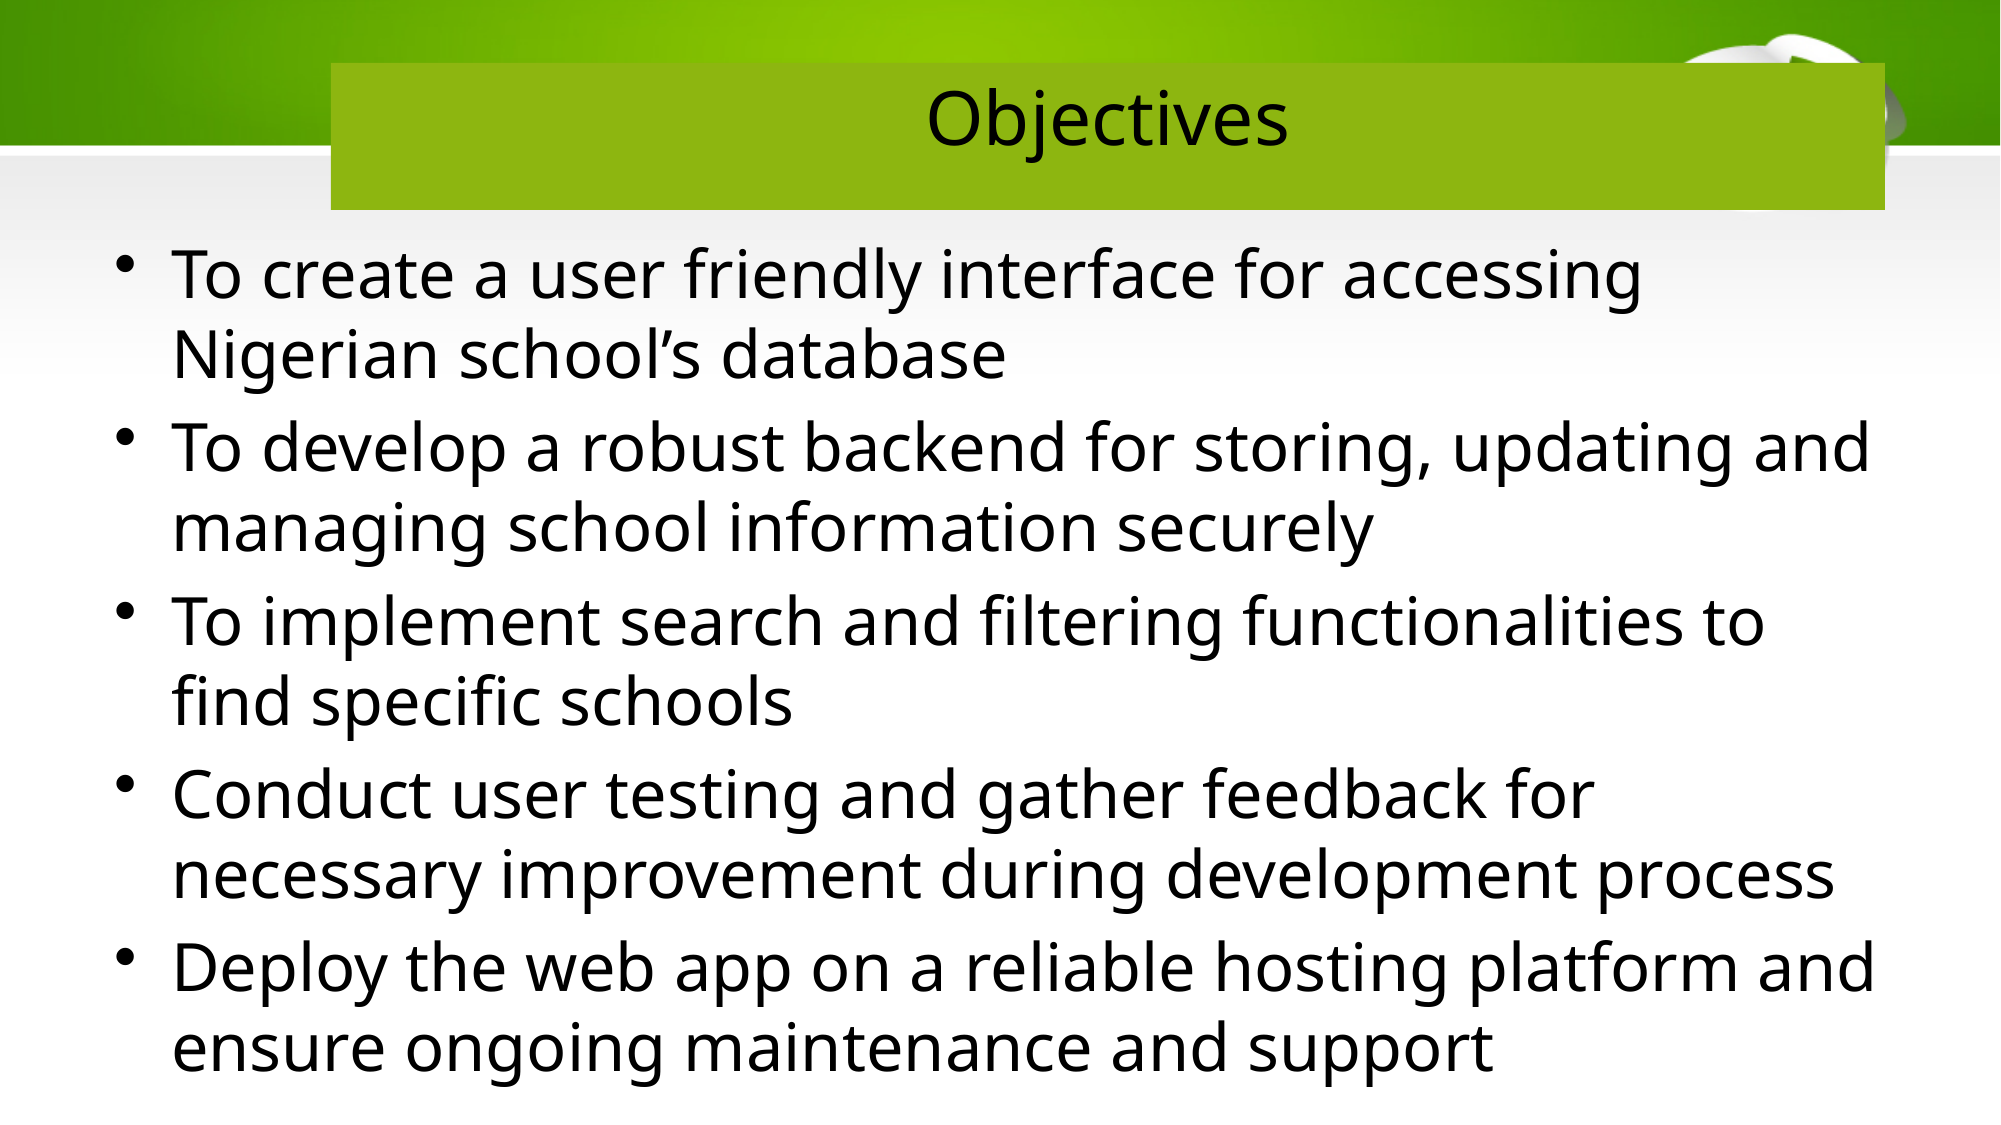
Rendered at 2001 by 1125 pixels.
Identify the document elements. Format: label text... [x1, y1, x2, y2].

slide_number [1433, 1025, 1900, 1103]
picture [0, 0, 2001, 1125]
text_box Objectives [330, 62, 1885, 210]
list To create a user friendly interface for accessing Nigerian school’s database To develop a robust backend for storing, updating and managing school information securely To implement search and filtering functionalities to find specific schools Conduct user testing and gather feedback for necessary improvement during development process Deploy the web app on a reliable hosting platform and ensure ongoing maintenance and support [99, 224, 1901, 1025]
